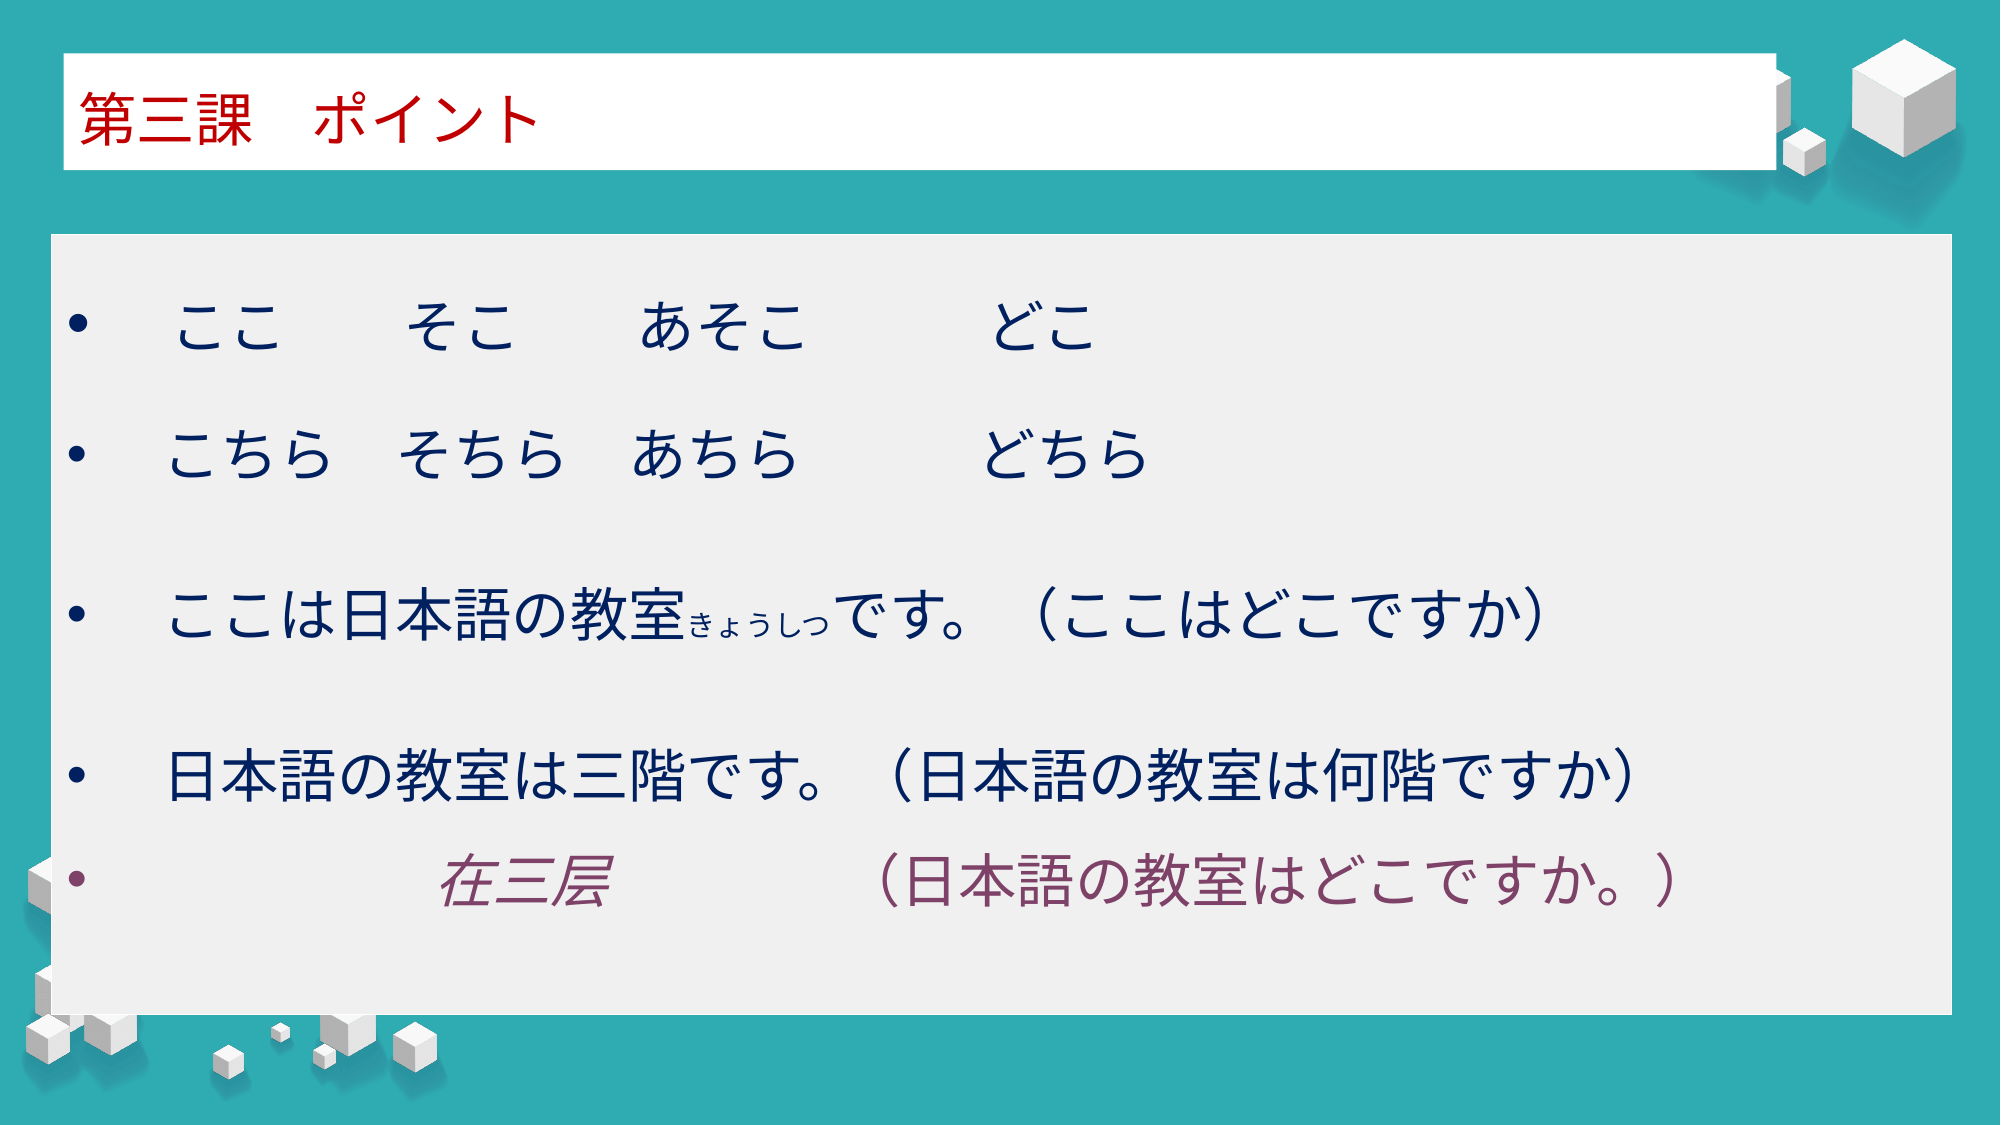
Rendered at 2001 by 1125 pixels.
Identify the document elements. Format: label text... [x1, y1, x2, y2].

list ここ そこ あそこ どこ こちら そちら あちら どちら ここは日本語の教室きょうしつです。（ここはどこですか） 日本語の教室は三階です。（日本語の教室は何階ですか） 在三层 （日本語の教室はどこですか。） [51, 234, 1952, 1015]
picture [1689, 38, 1967, 231]
picture [310, 1015, 448, 1103]
picture [270, 1022, 294, 1056]
picture [21, 853, 150, 1096]
picture [209, 1044, 252, 1102]
title 第三課 ポイント [63, 53, 1777, 171]
